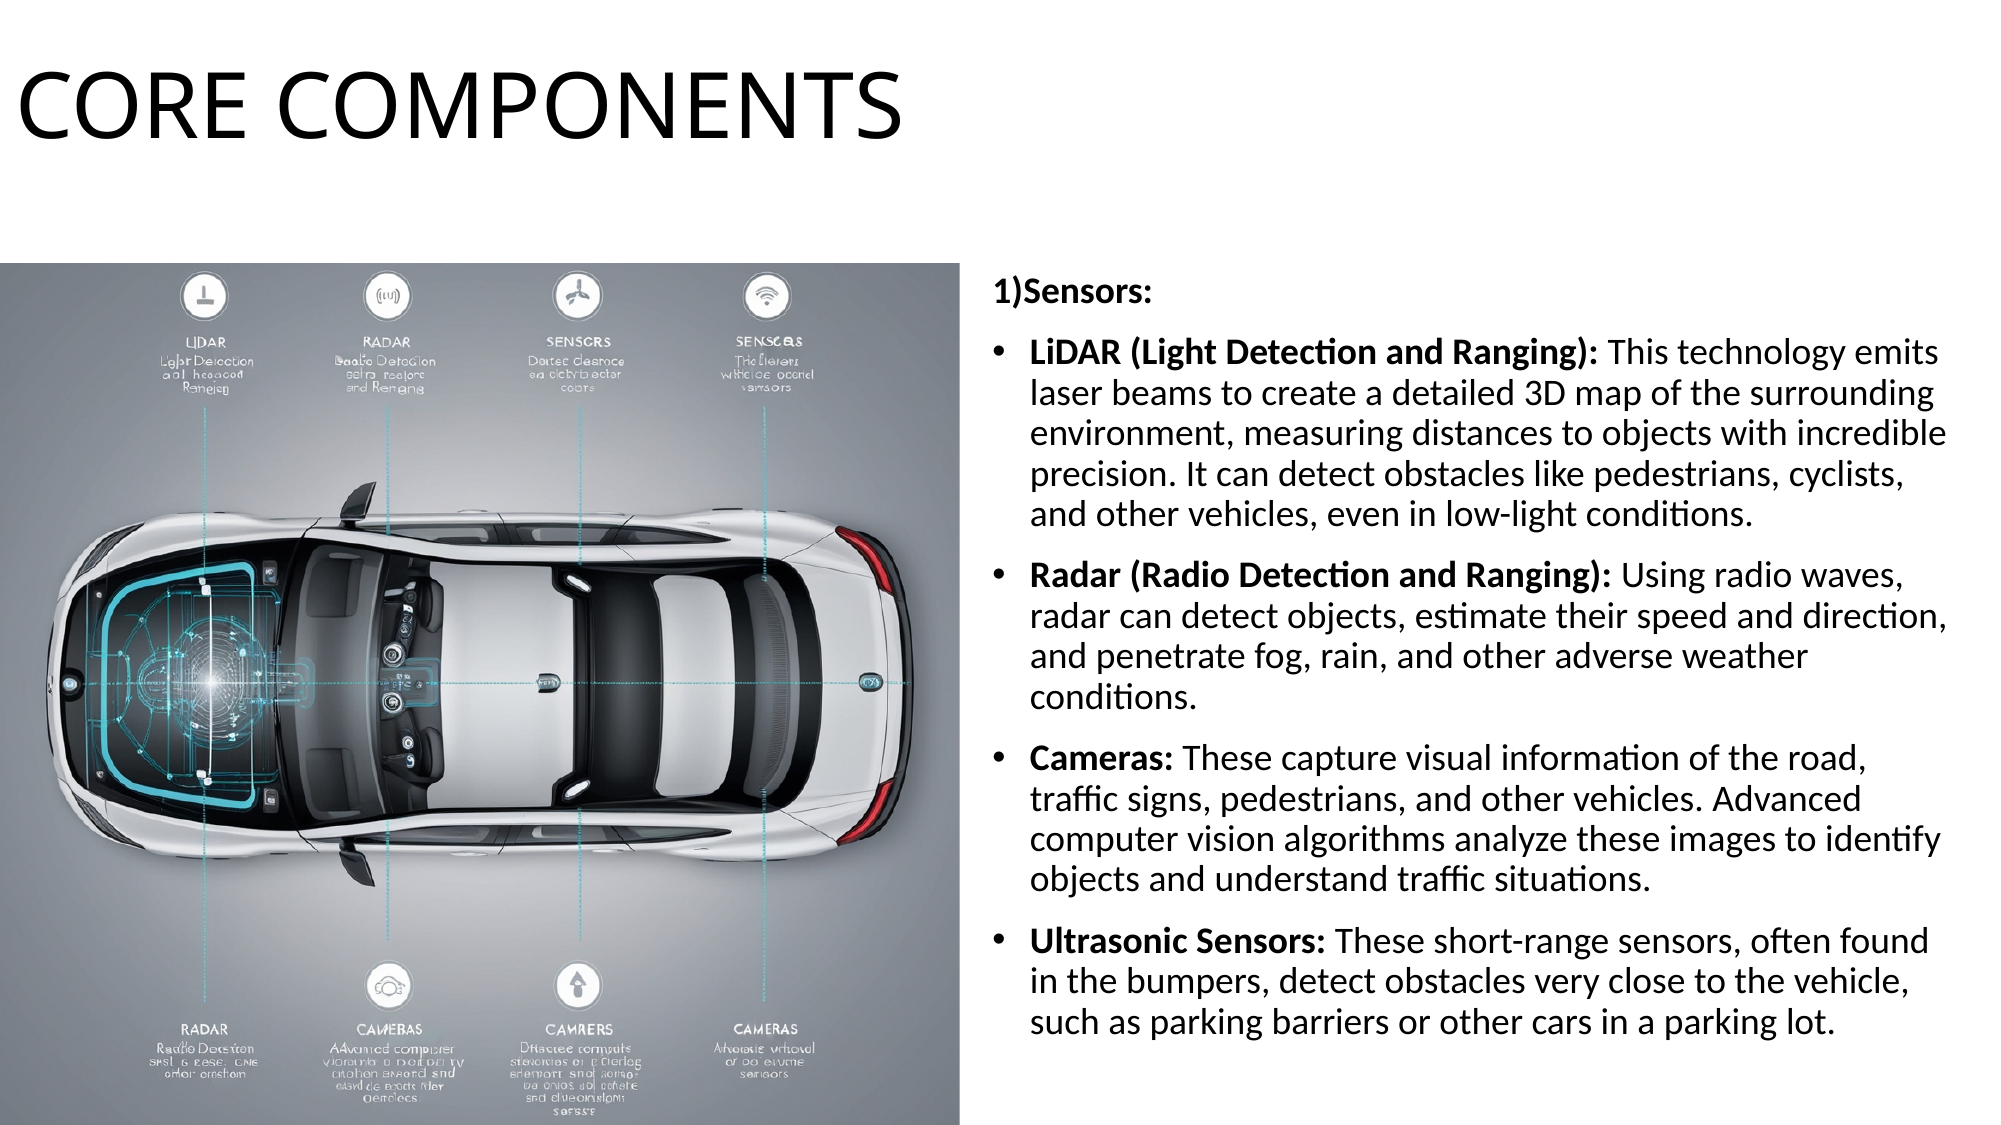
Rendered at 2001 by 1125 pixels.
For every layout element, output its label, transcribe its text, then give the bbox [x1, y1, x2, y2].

list 1)Sensors: LiDAR (Light Detection and Ranging): This technology emits laser beams to create a detailed 3D map of the surrounding environment, measuring distances to objects with incredible precision. It can detect obstacles like pedestrians, cyclists, and other vehicles, even in low-light conditions. Radar (Radio Detection and Ranging): Using radio waves, radar can detect objects, estimate their speed and direction, and penetrate fog, rain, and other adverse weather conditions. Cameras: These capture visual information of the road, traffic signs, pedestrians, and other vehicles. Advanced computer vision algorithms analyze these images to identify objects and understand traffic situations. Ultrasonic Sensors: These short-range sensors, often found in the bumpers, detect obstacles very close to the vehicle, such as parking barriers or other cars in a parking lot. [977, 263, 1978, 1125]
title CORE COMPONENTS [0, 0, 1725, 218]
picture [0, 263, 960, 1125]
